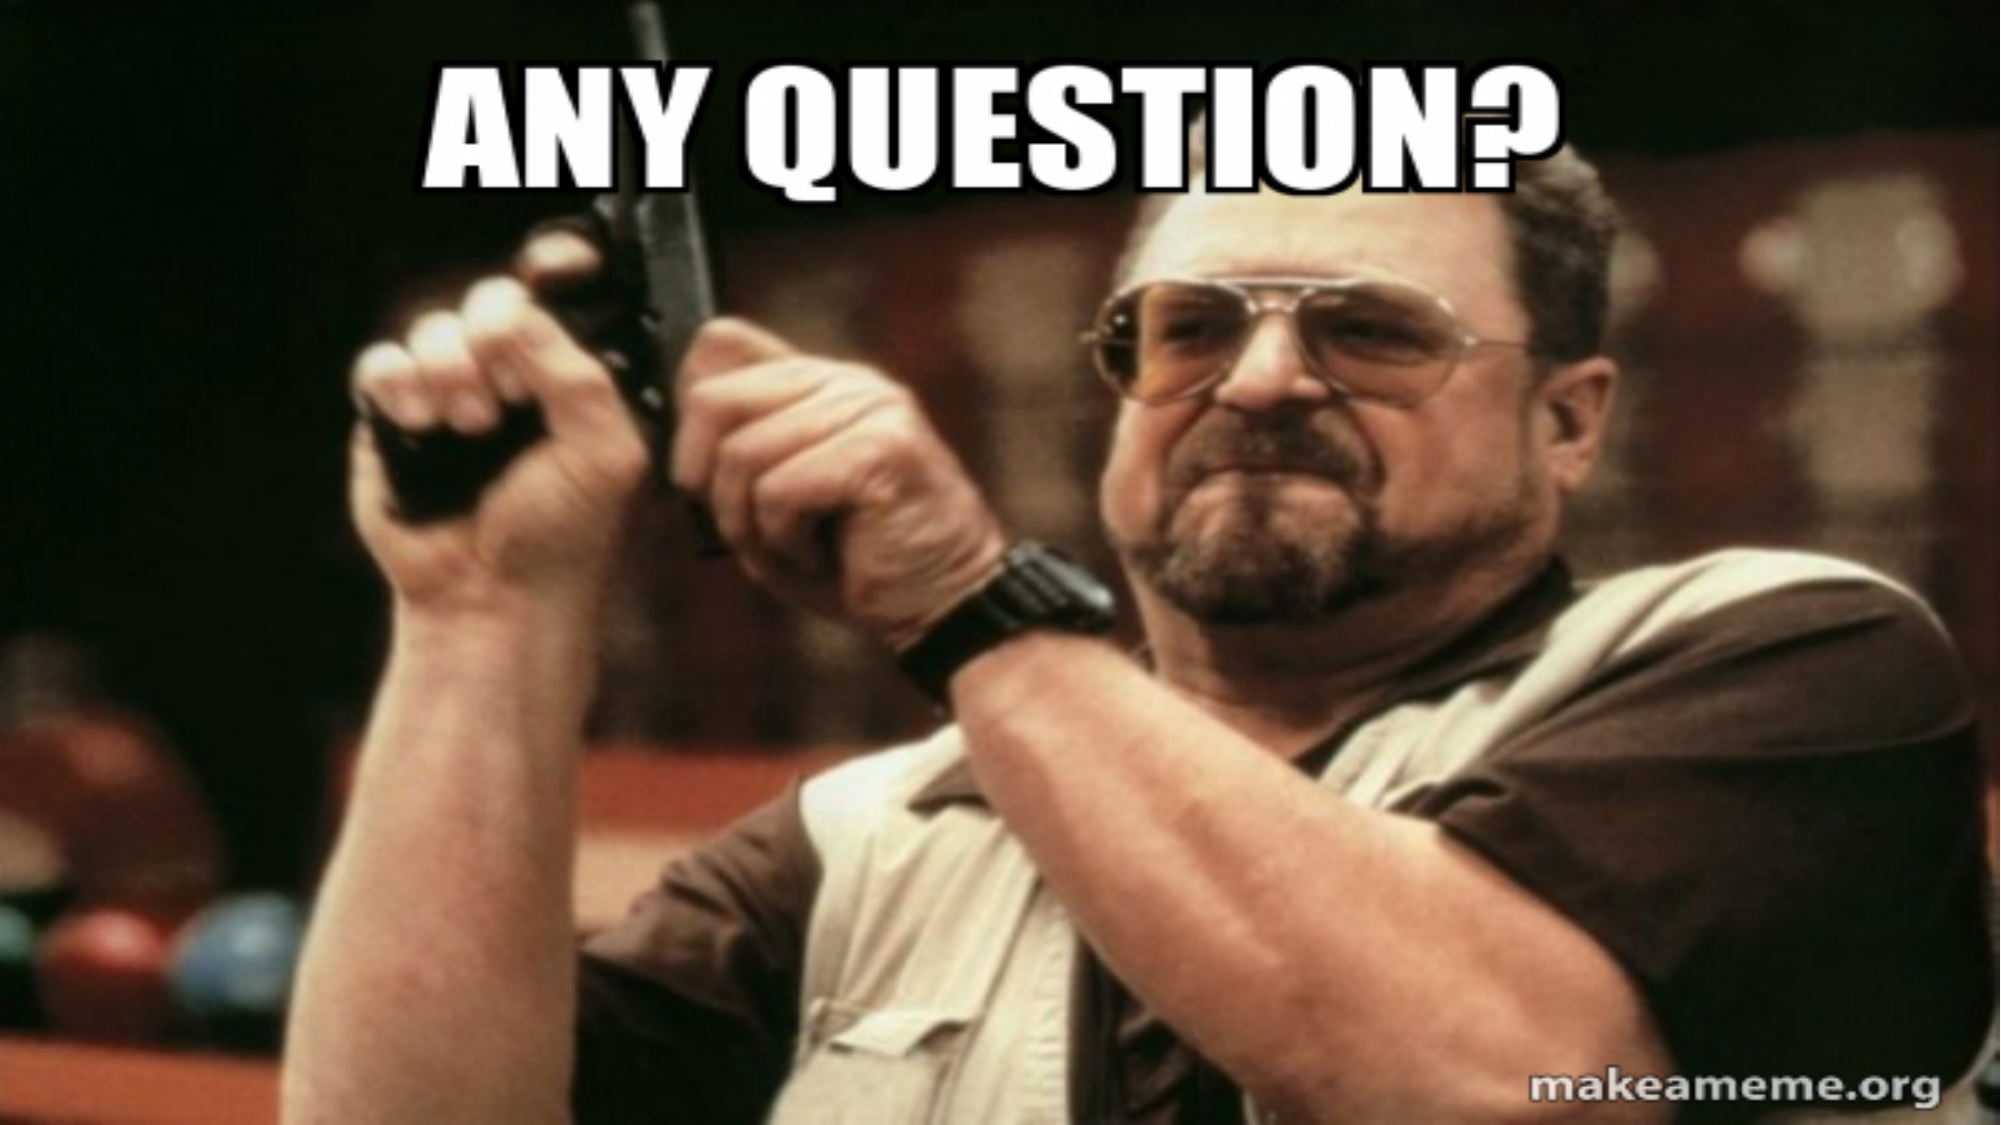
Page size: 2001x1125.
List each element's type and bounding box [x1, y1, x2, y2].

list [0, 0, 2000, 1125]
